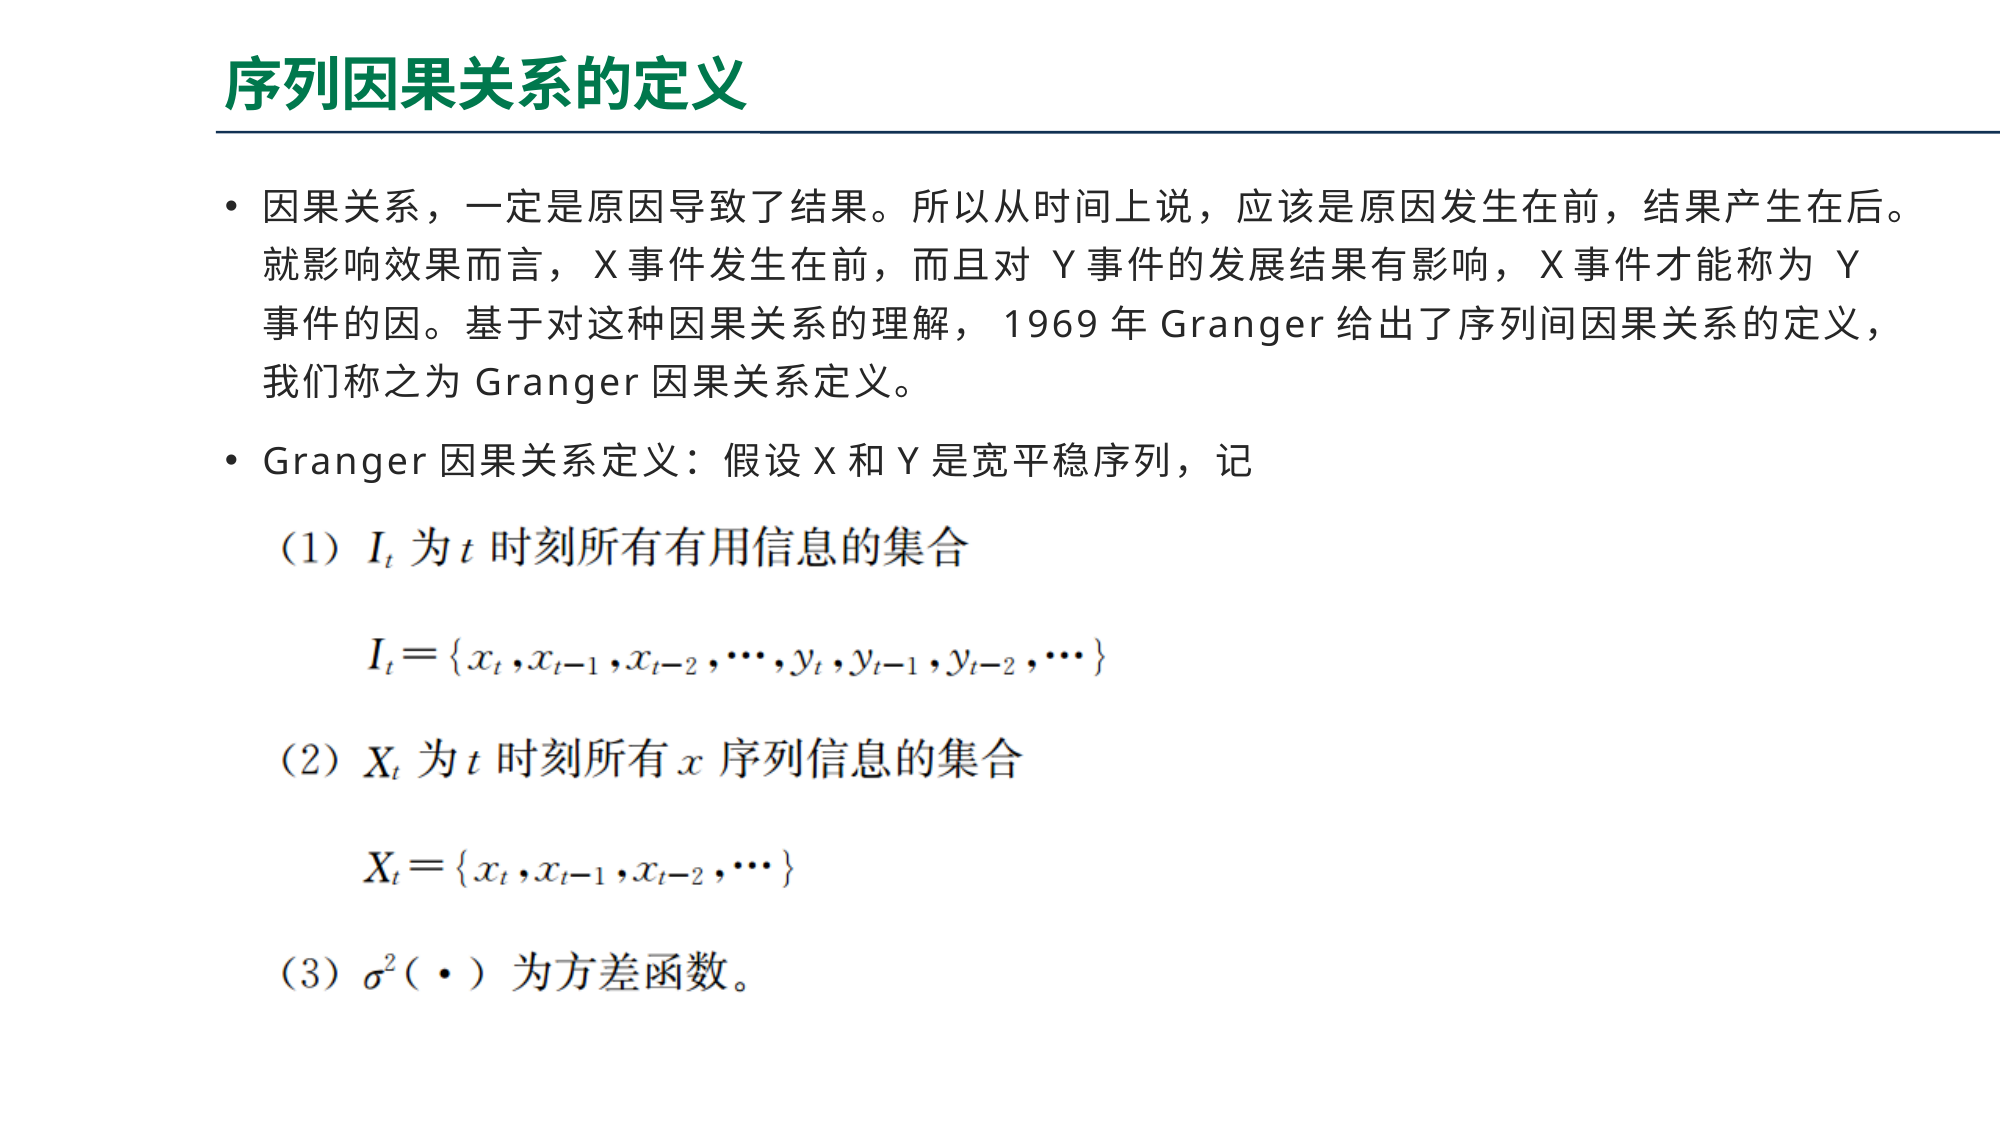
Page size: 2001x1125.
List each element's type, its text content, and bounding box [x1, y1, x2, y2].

list 因果关系，一定是原因导致了结果。所以从时间上说，应该是原因发生在前，结果产生在后。就影响效果而言，Ｘ事件发生在前，而且对 Ｙ事件的发展结果有影响，Ｘ事件才能称为 Ｙ事件的因。基于对这种因果关系的理解，1969年Granger给出了序列间因果关系的定义，我们称之为Granger因果关系定义。 Granger因果关系定义：假设X和Y是宽平稳序列，记 [209, 161, 1904, 1055]
title 序列因果关系的定义 [209, 19, 1891, 146]
picture [264, 507, 1127, 1004]
